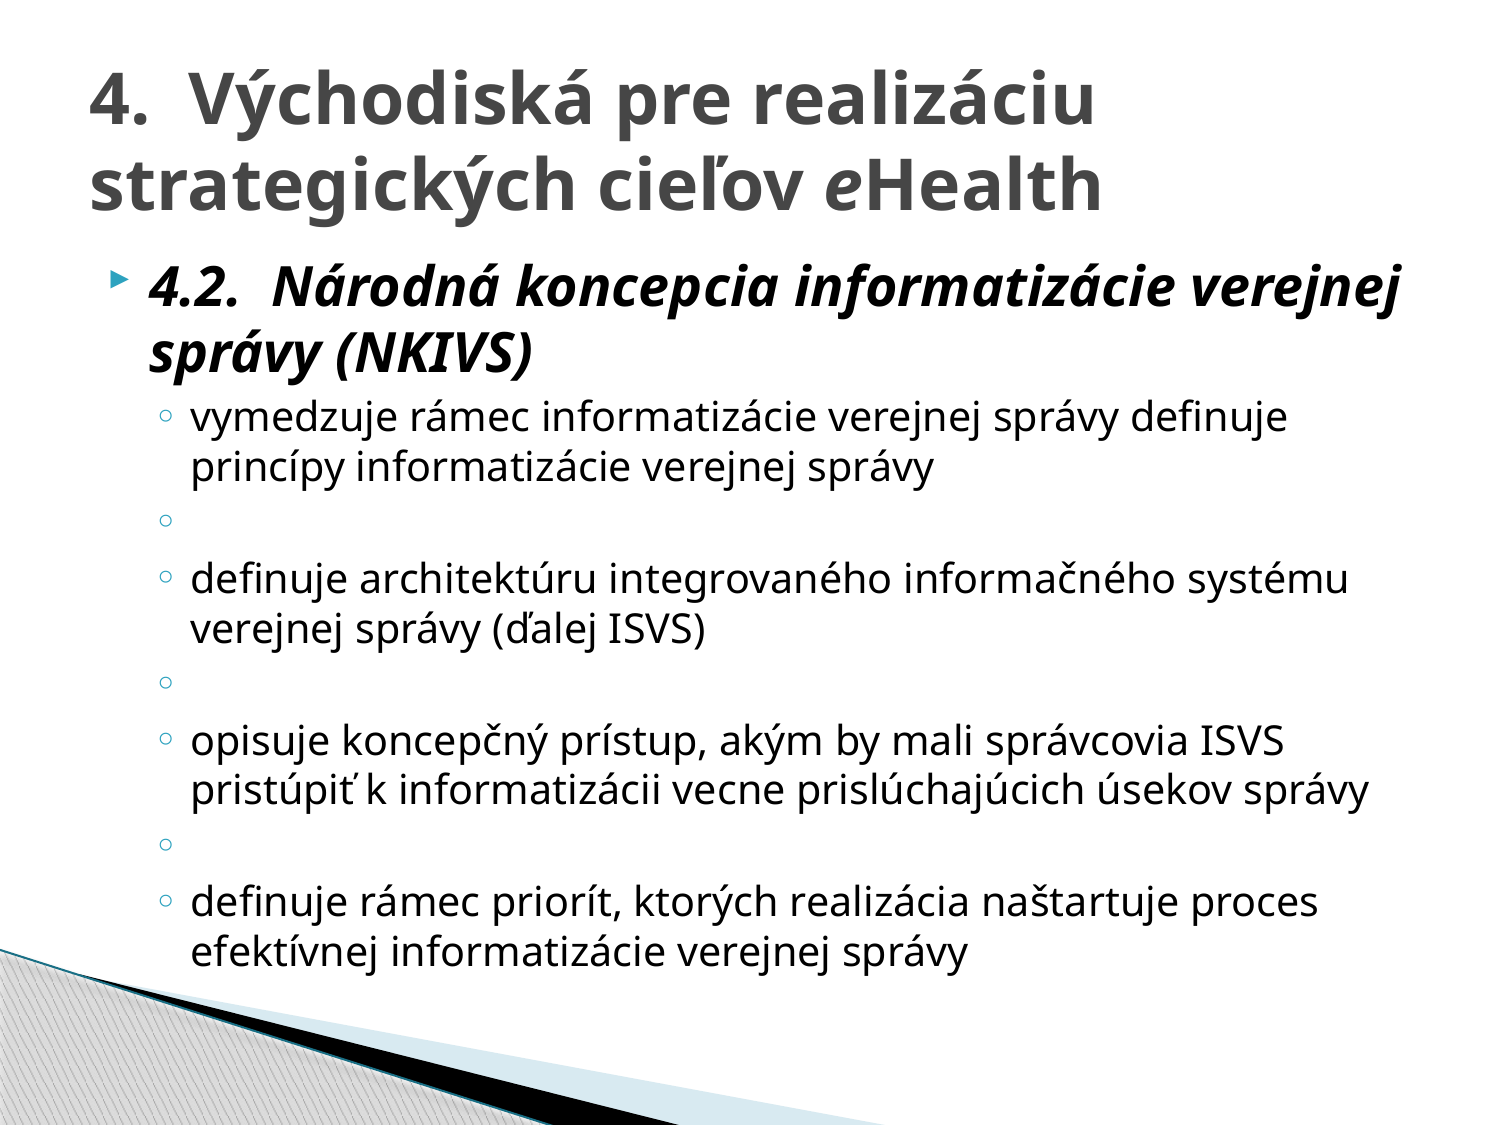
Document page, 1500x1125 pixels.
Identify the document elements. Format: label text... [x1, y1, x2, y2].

list 4.2. Národná koncepcia informatizácie verejnej správy (NKIVS) vymedzuje rámec informatizácie verejnej správy definuje princípy informatizácie verejnej správy definuje architektúru integrovaného informačného systému verejnej správy (ďalej ISVS) opisuje koncepčný prístup, akým by mali správcovia ISVS pristúpiť k informatizácii vecne prislúchajúcich úsekov správy definuje rámec priorít, ktorých realizácia naštartuje proces efektívnej informatizácie verejnej správy [75, 243, 1425, 986]
title 4. Východiská pre realizáciu strategických cieľov eHealth [75, 45, 1425, 233]
